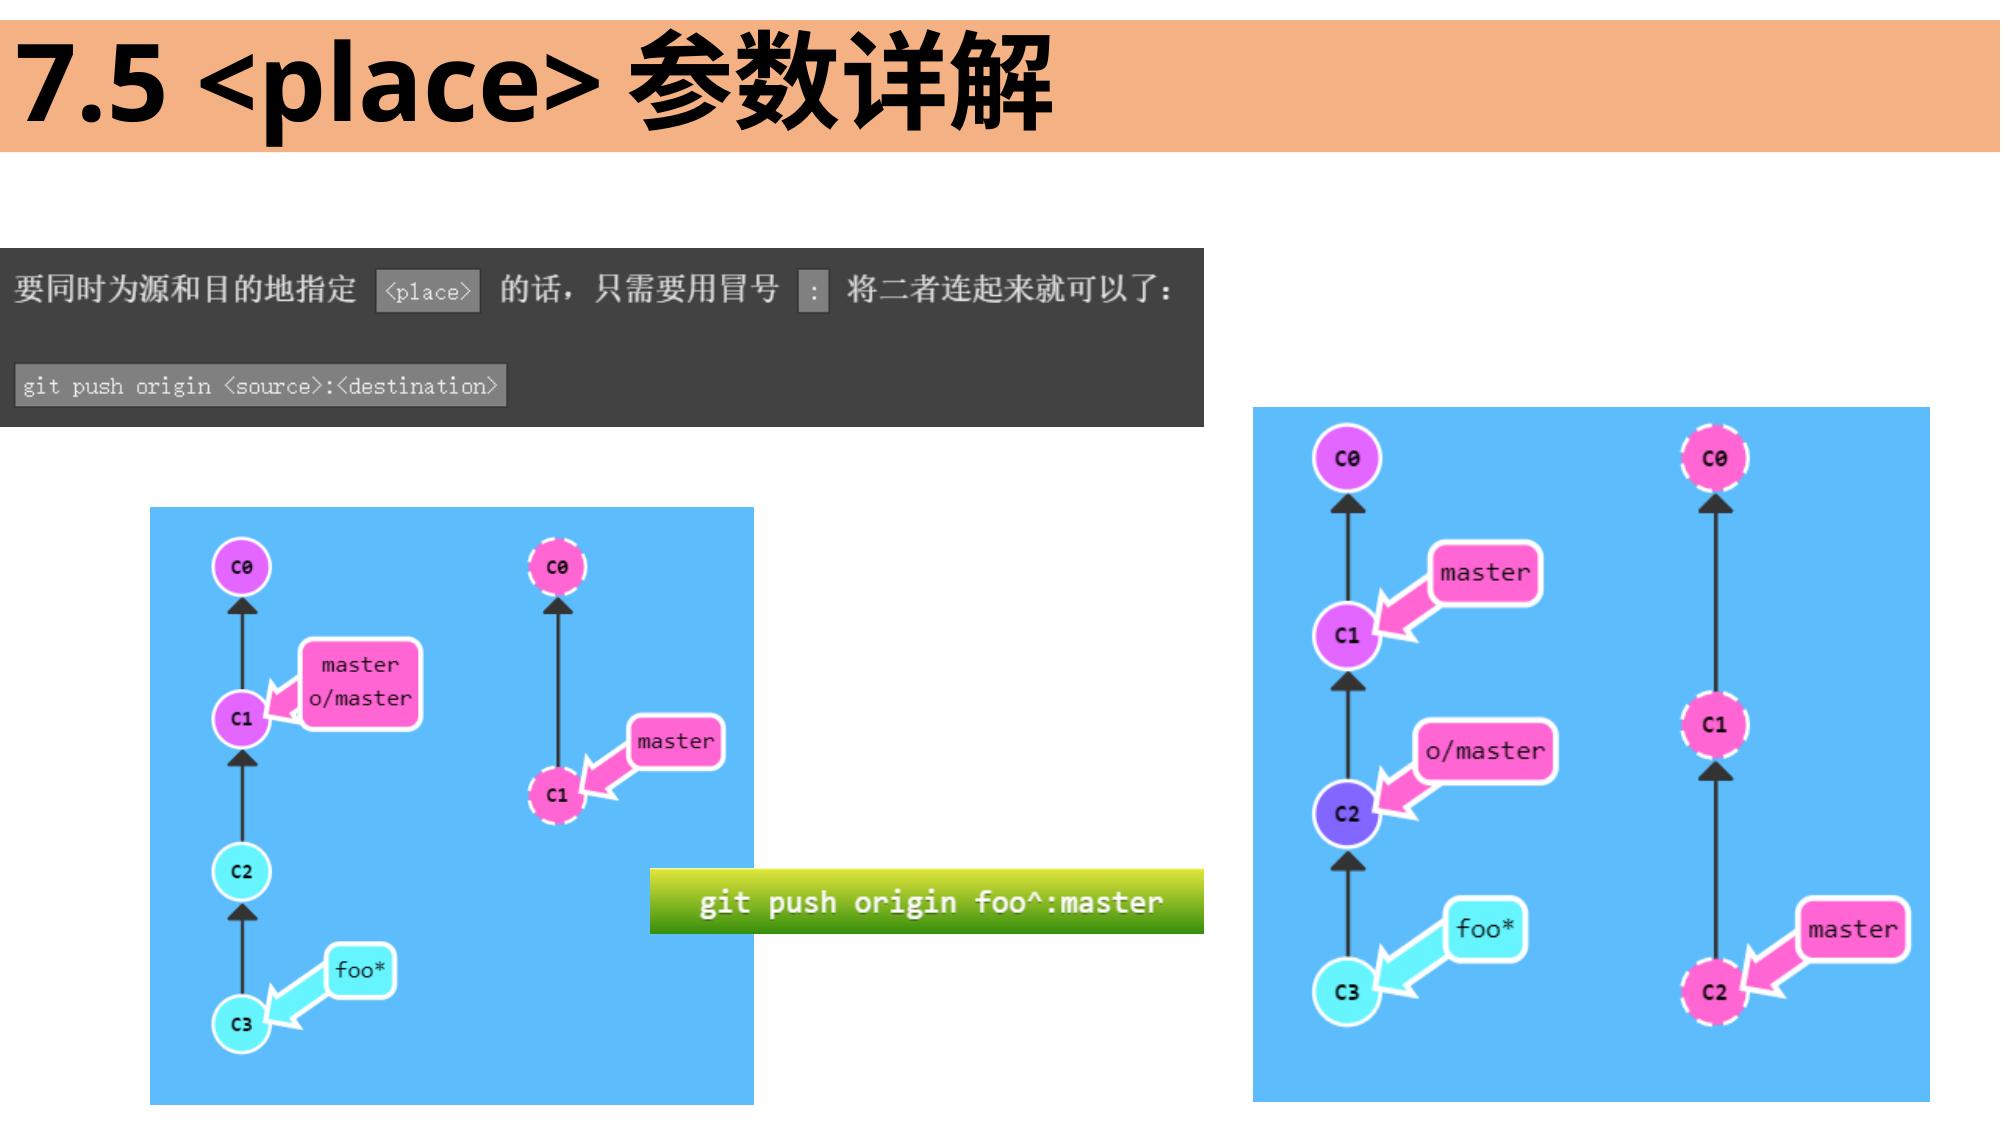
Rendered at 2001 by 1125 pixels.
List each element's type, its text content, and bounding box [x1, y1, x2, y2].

title 7.5 <place>参数详解 [0, 20, 2000, 153]
picture [149, 507, 1204, 1105]
picture [0, 248, 1204, 427]
picture [1253, 407, 1930, 1102]
